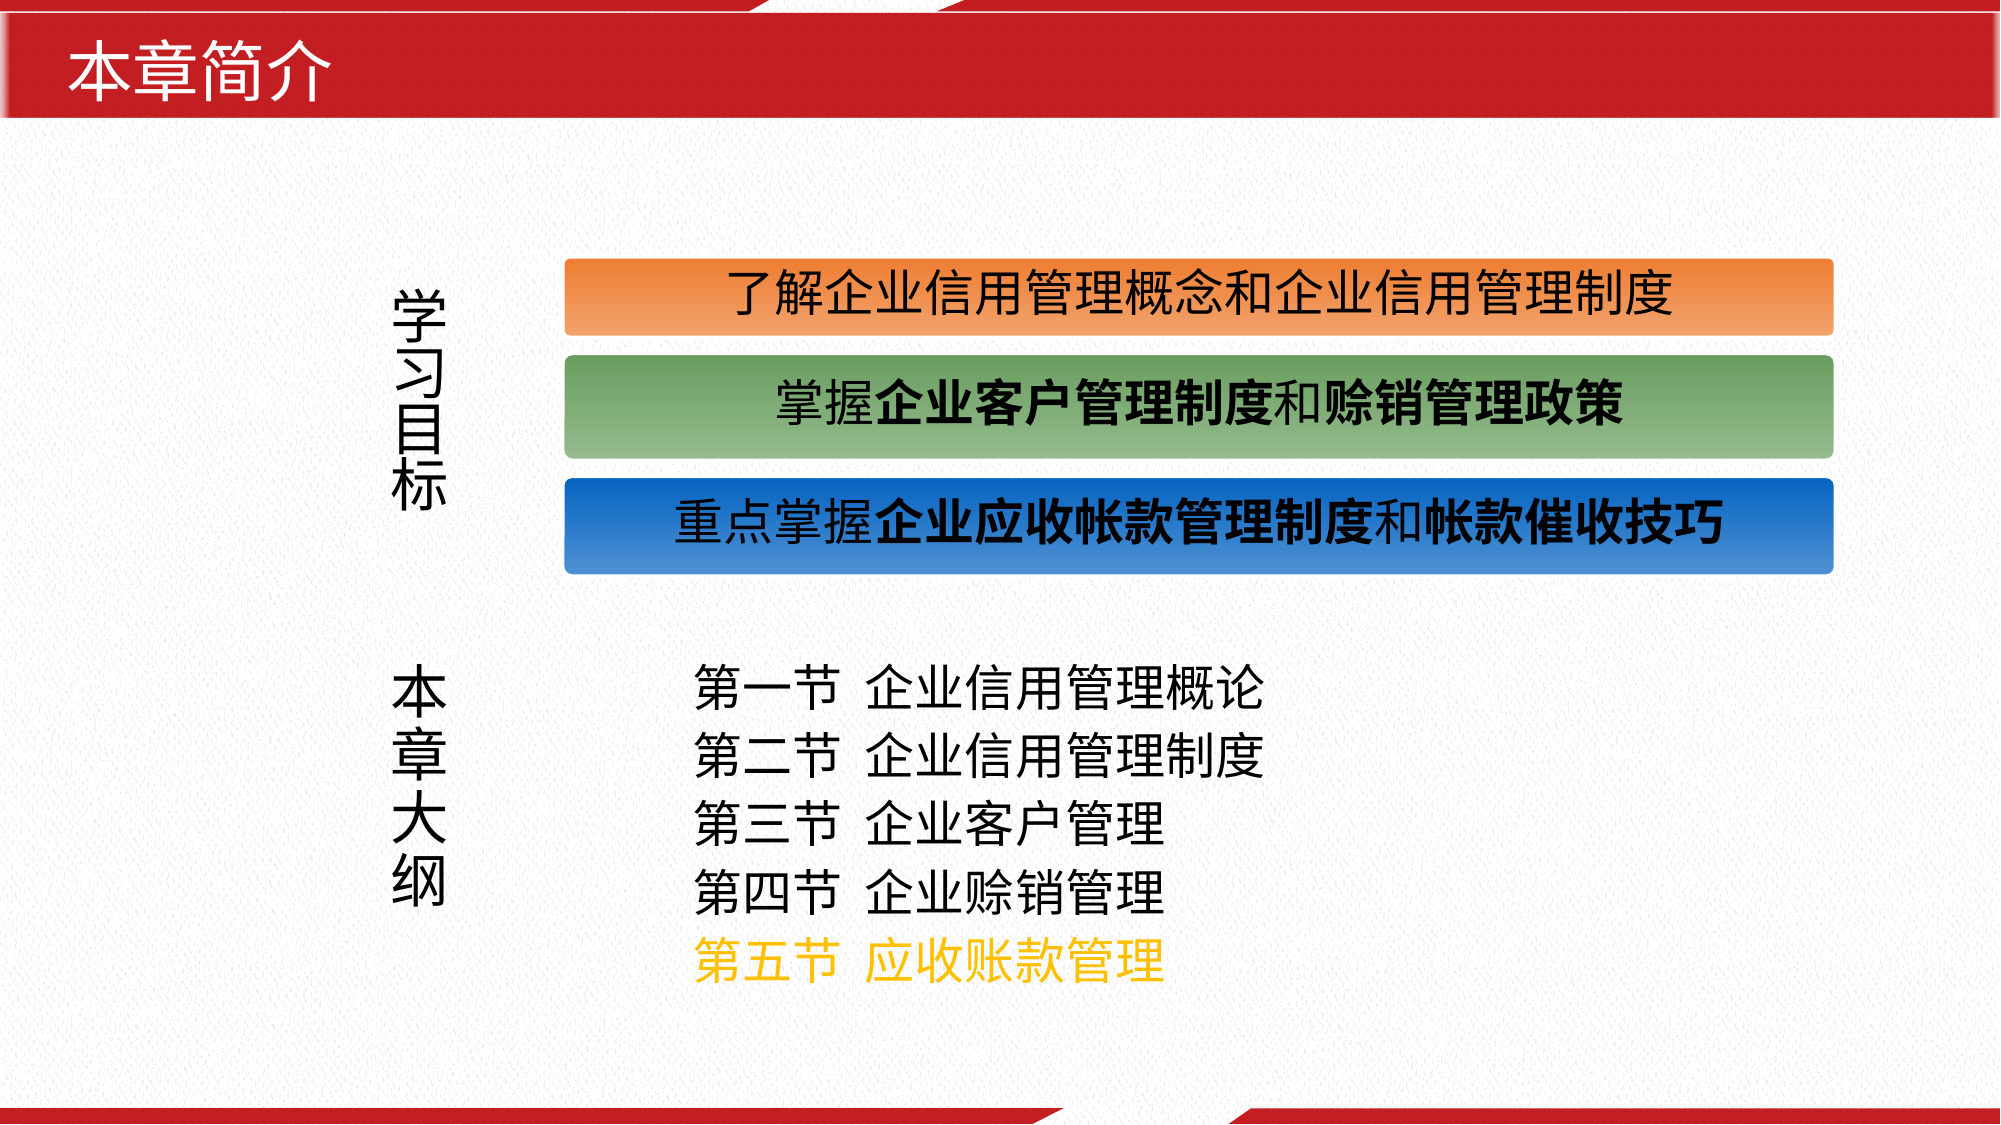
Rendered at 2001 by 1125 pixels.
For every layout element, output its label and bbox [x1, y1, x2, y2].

text_box [0, 0, 2000, 12]
text_box [0, 118, 2000, 1125]
picture [0, 12, 2000, 118]
